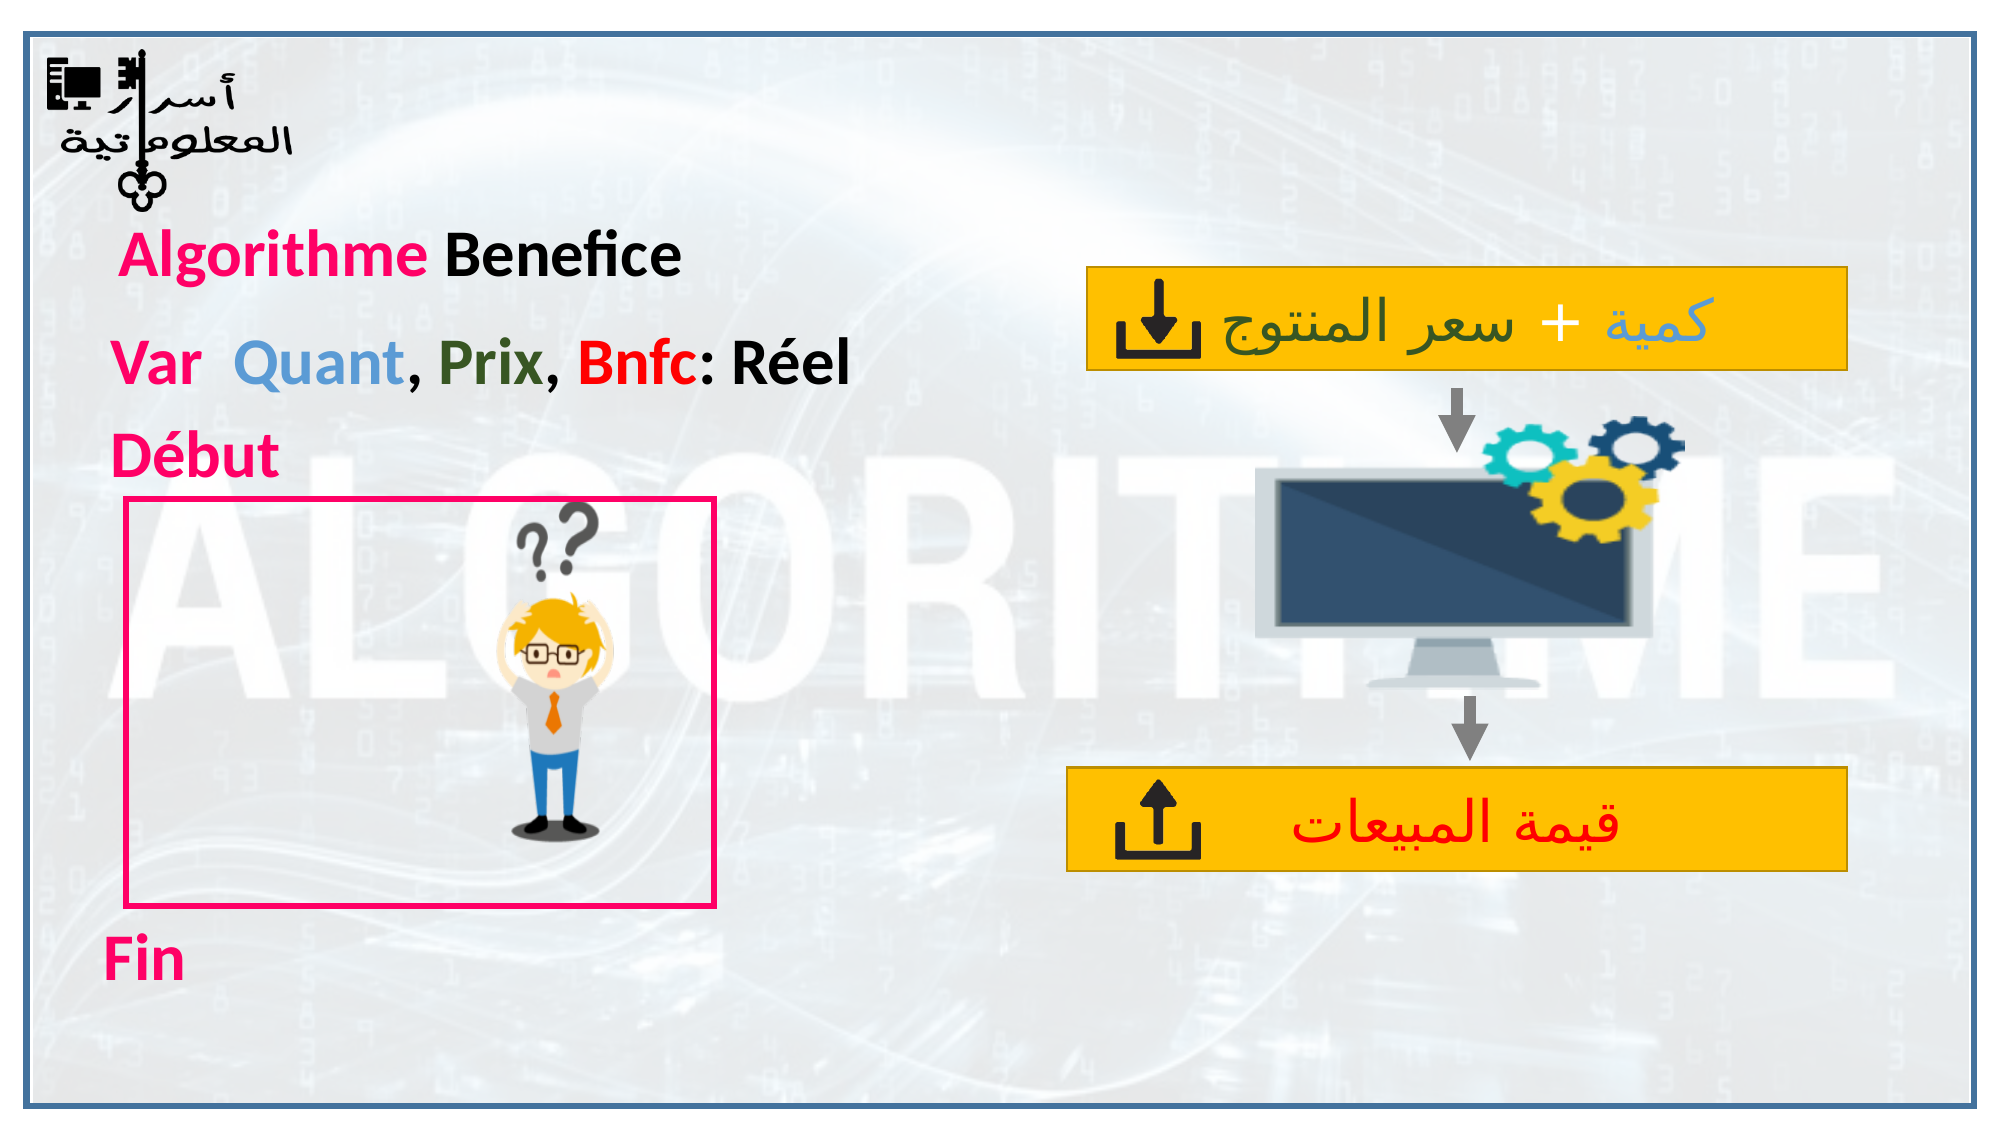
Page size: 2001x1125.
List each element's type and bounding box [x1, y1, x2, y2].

text_box [88, 202, 1051, 1003]
picture [480, 480, 633, 860]
text_box [1066, 266, 1848, 872]
picture [47, 49, 292, 212]
